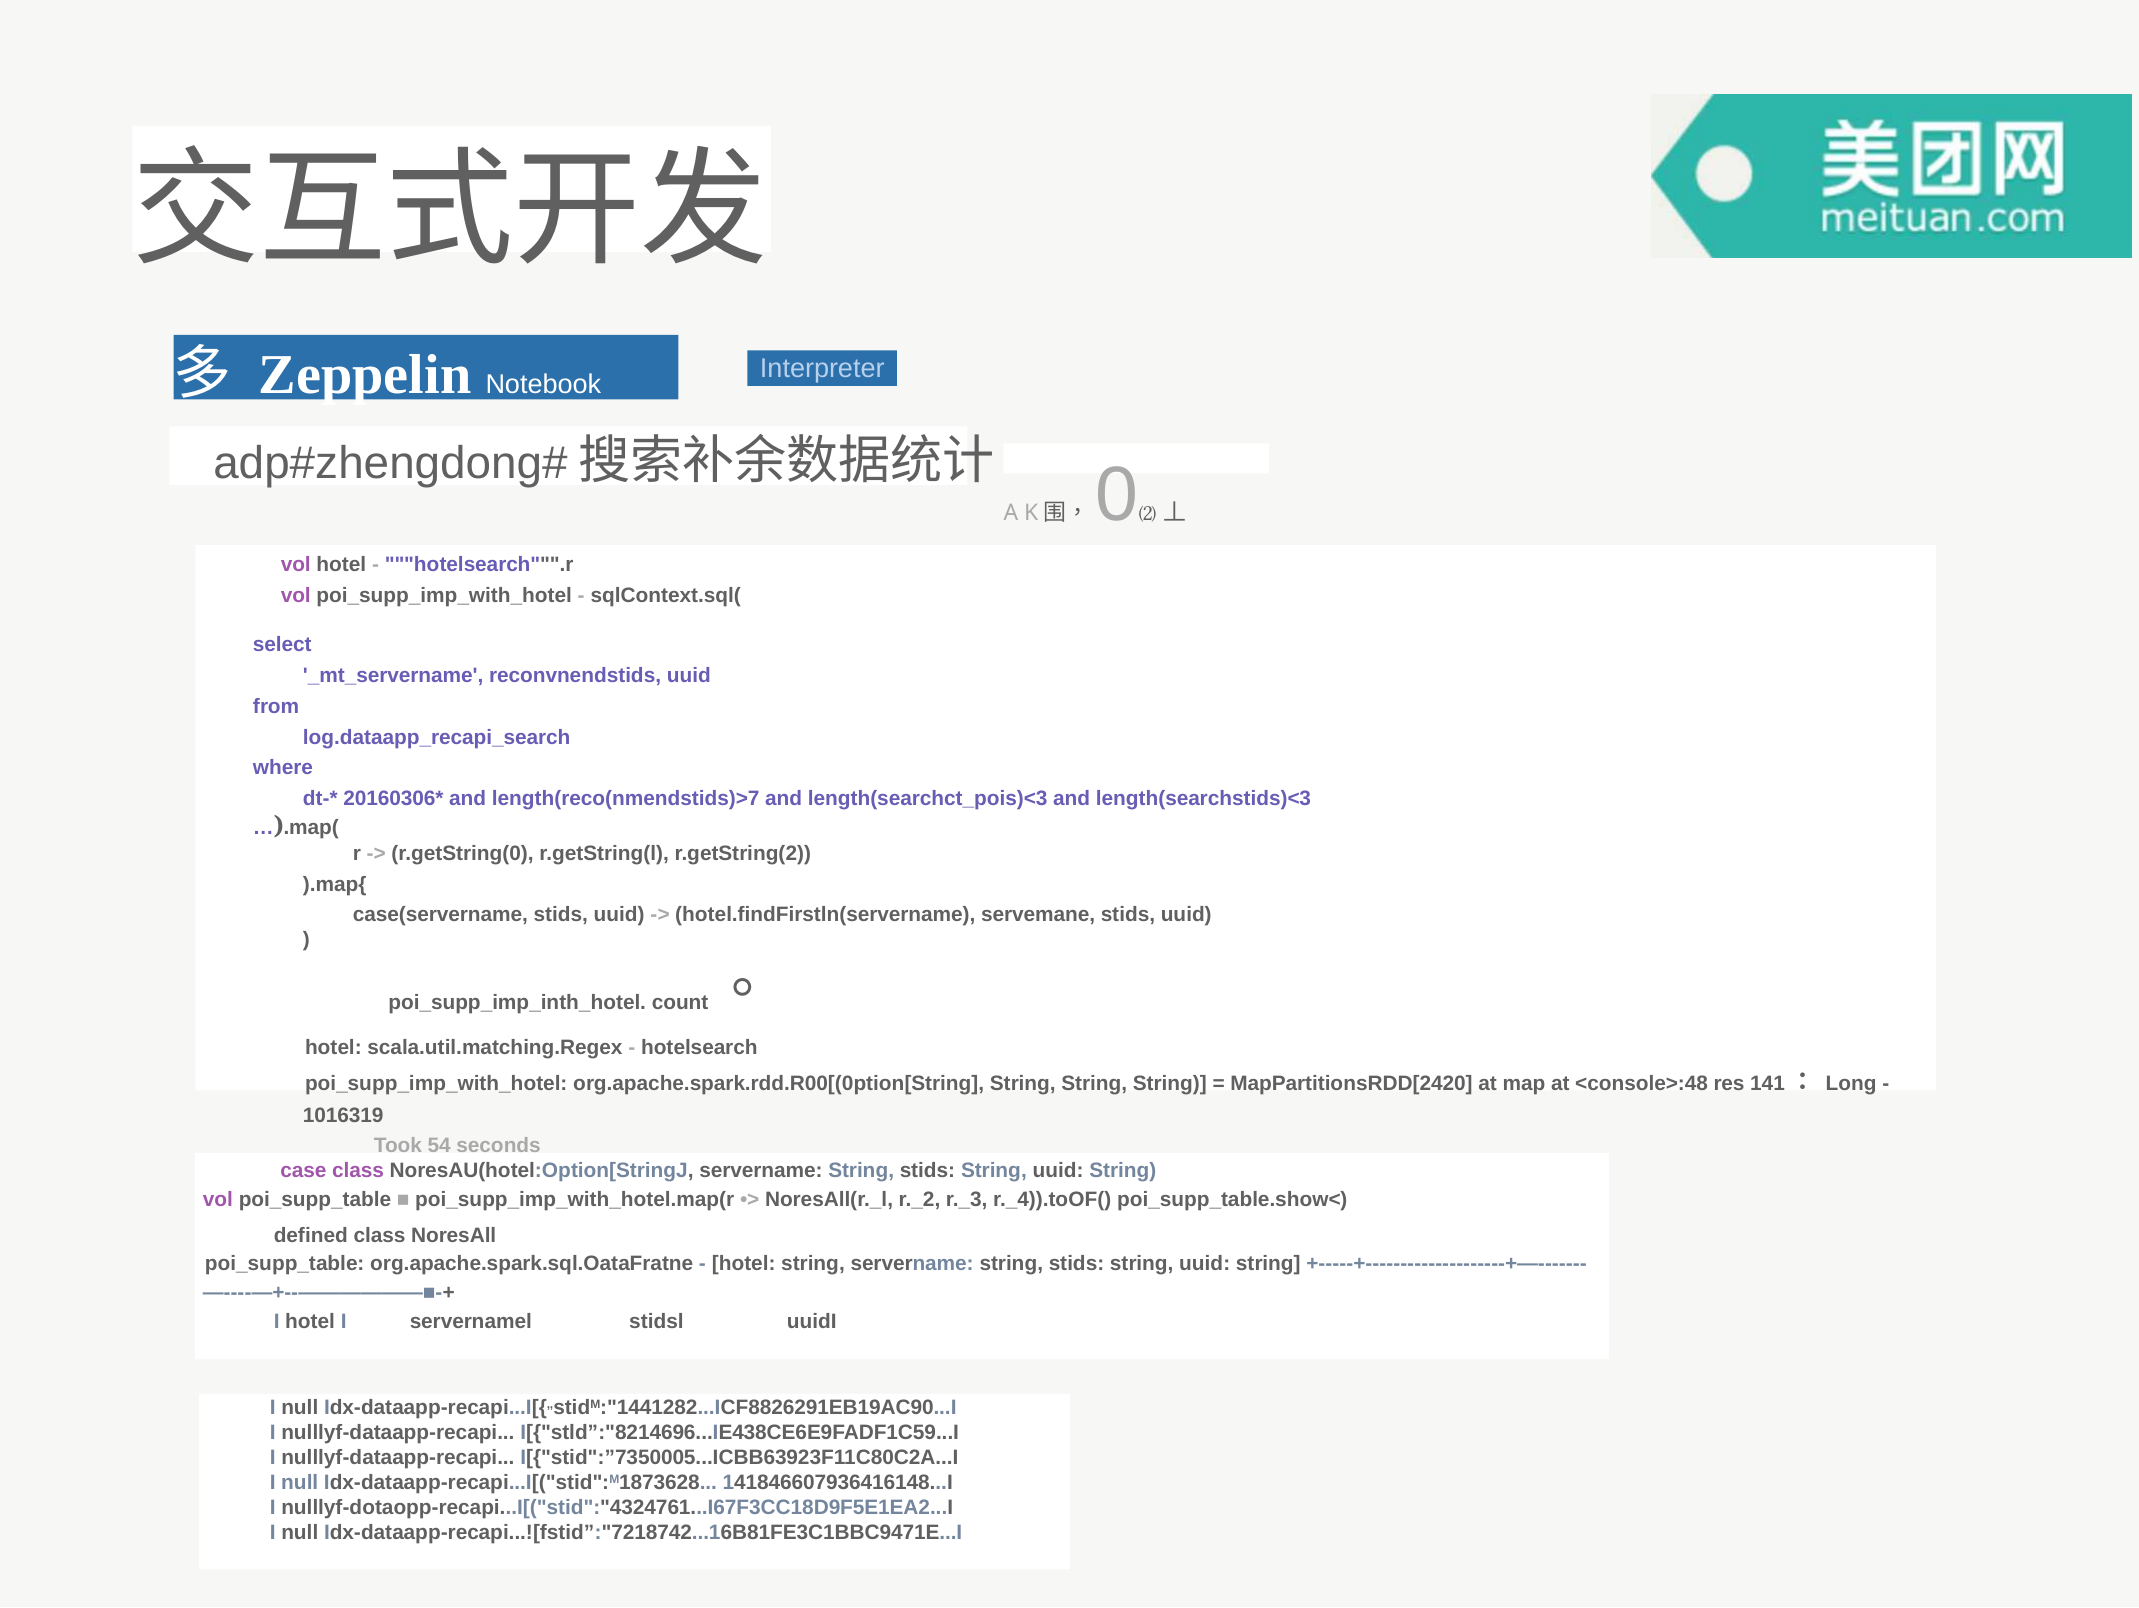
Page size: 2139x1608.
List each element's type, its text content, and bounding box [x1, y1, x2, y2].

text_box case class NoresAU(hotel:Option[StringJ, servername: String, stids: String, uuid: String) vol poi_supp_table ■ poi_supp_imp_with_hotel.map(r •> NoresAll(r._l, r._2, r._3, r._4)).toOF() poi_supp_table.show<) defined class NoresAll poi_supp_table: org.apache.spark.sql.OataFratne - [hotel: string, servername: string, stids: string, uuid: string] +-----+--------------------+—-------―----—+--——————■-+ I hotel I servernamel stidsl uuidI [194, 1152, 1609, 1360]
text_box 多 Zeppelin Notebook [173, 334, 679, 400]
picture [1651, 94, 2132, 259]
text_box Interpreter [747, 350, 897, 386]
text_box I null Idx-dataapp-recapi...I[{,,stidM:"1441282...ICF8826291EB19AC90...I I nulllyf-dataapp-recapi... I[{"stld”:"8214696...IE438CE6E9FADF1C59...I I nulllyf-dataapp-recapi... I[{"stid":”7350005...ICBB63923F11C80C2A...I I null Idx-dataapp-recapi...I[("stid":M1873628... 141846607936416148...I I nulllyf-dotaopp-recapi...I[("stid":"4324761...I67F3CC18D9F5E1EA2...I I null Idx-dataapp-recapi...![fstid”:"7218742...16B81FE3C1BBC9471E...I [199, 1393, 1070, 1570]
text_box vol hotel - """hotelsearch""".r vol poi_supp_imp_with_hotel - sqlContext.sql( select '_mt_servername', reconvnendstids, uuid from log.dataapp_recapi_search where dt-* 20160306* and length(reco(nmendstids)>7 and length(searchct_pois)<3 and length(searchstids)<3 …).map( r -> (r.getString(0), r.getString(l), r.getString(2)) ).map{ case(servername, stids, uuid) -> (hotel.findFirstln(servername), servemane, stids, uuid) ) poi_supp_imp_inth_hotel. count。 hotel: scala.util.matching.Regex - hotelsearch poi_supp_imp_with_hotel: org.apache.spark.rdd.R00[(0ption[String], String, String, String)] = MapPartitionsRDD[2420] at map at <console>:48 res 141： Long - 1016319 Took 54 seconds [195, 545, 1936, 1091]
text_box 交互式开发 [132, 125, 771, 252]
text_box adp#zhengdong#搜索补余数据统计 [169, 426, 968, 485]
text_box A K围，0⑵丄 [1003, 443, 1269, 474]
